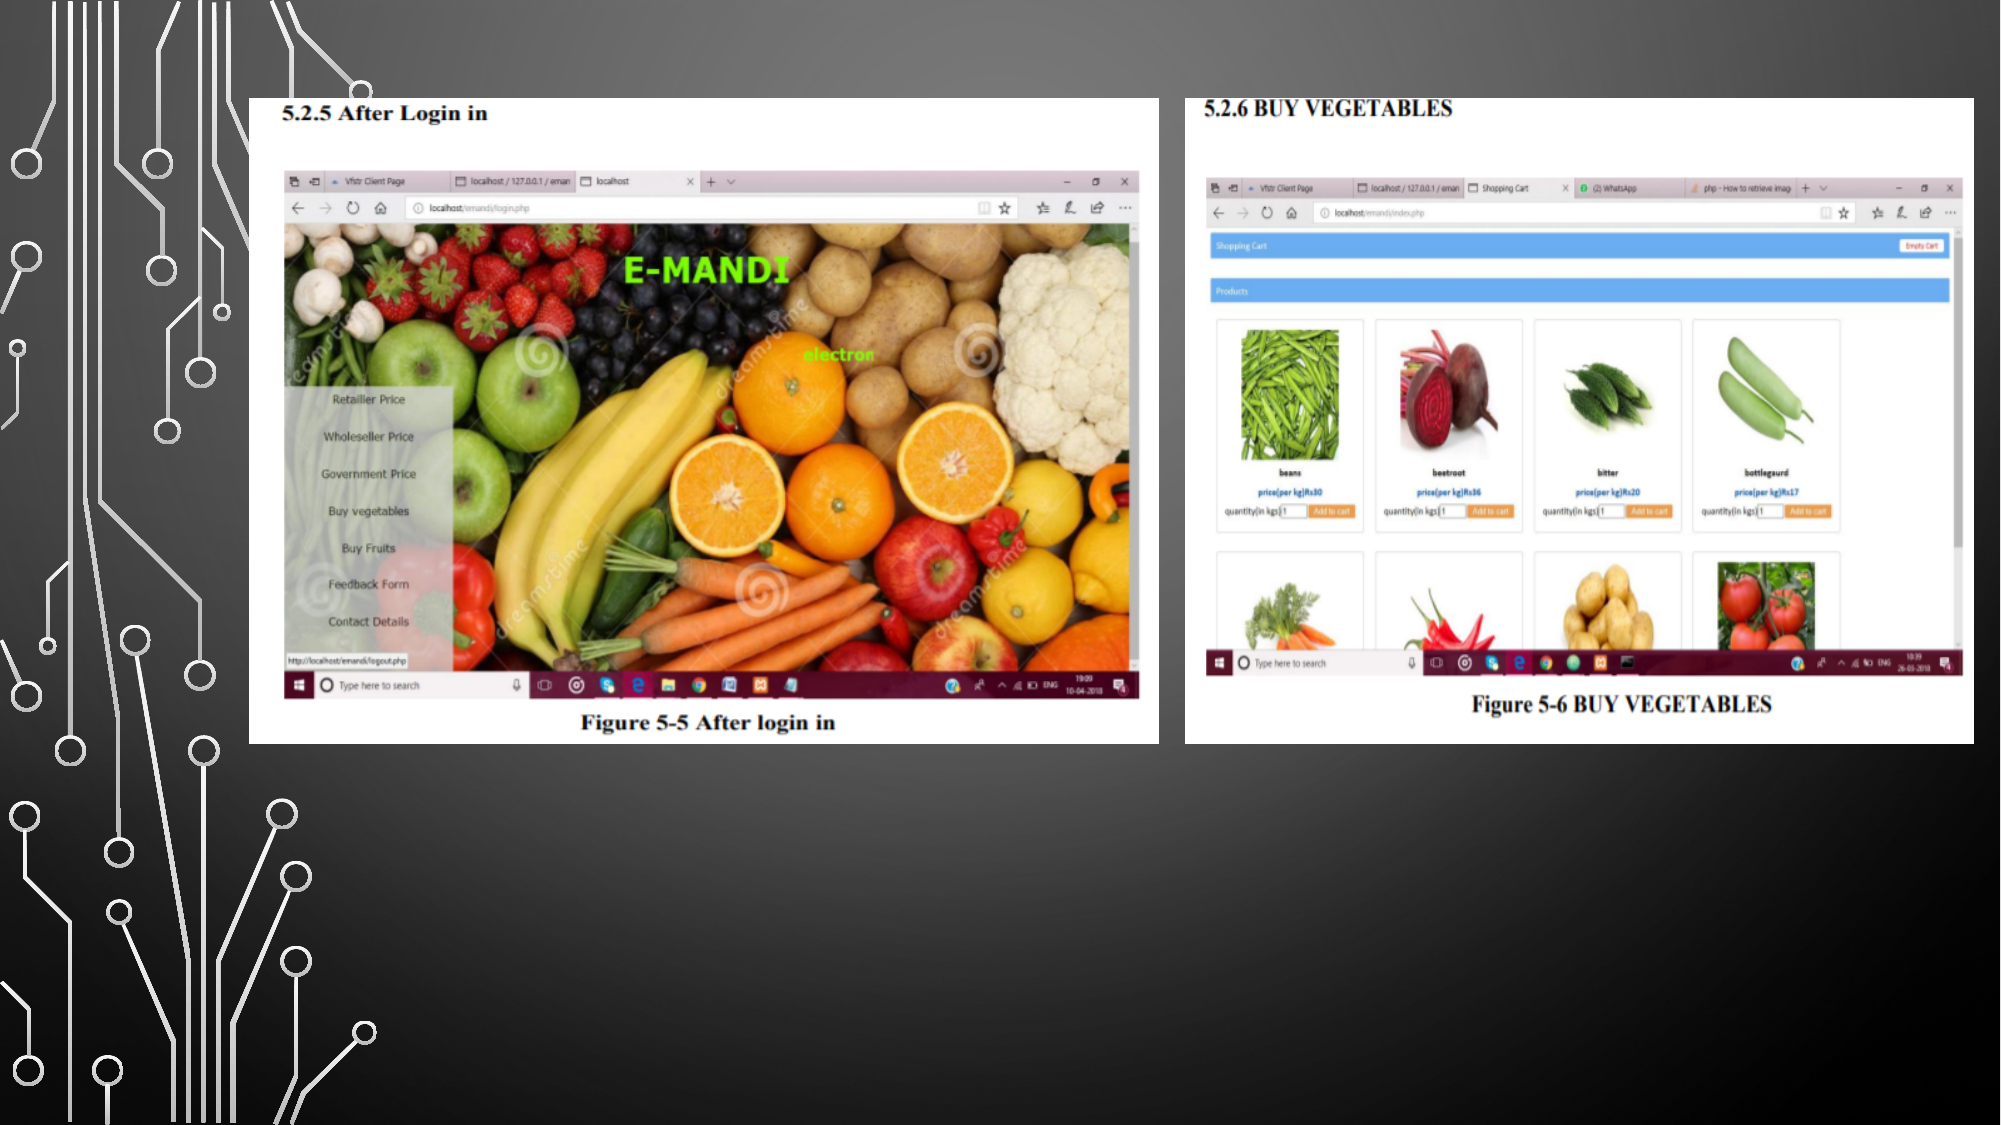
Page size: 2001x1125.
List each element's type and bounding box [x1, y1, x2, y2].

picture [249, 98, 1159, 745]
picture [1185, 98, 1974, 745]
